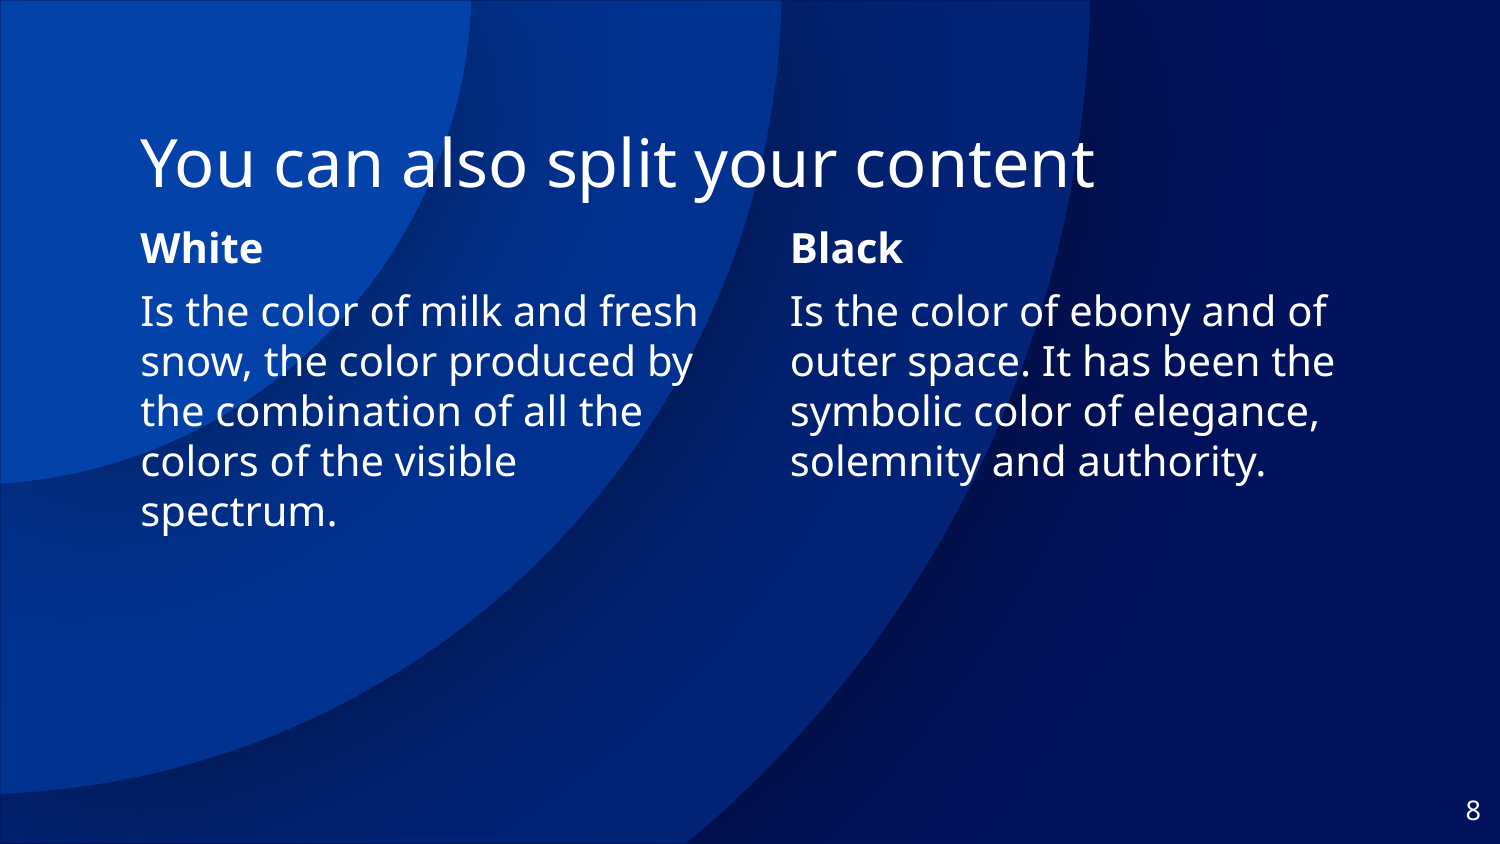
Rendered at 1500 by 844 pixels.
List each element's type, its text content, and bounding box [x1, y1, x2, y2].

list White Is the color of milk and fresh snow, the color produced by the combination of all the colors of the visible spectrum. [140, 222, 711, 783]
list Black Is the color of ebony and of outer space. It has been the symbolic color of elegance, solemnity and authority. [789, 222, 1360, 783]
slide_number ‹#› [1391, 779, 1482, 844]
title You can also split your content [140, 137, 1360, 203]
